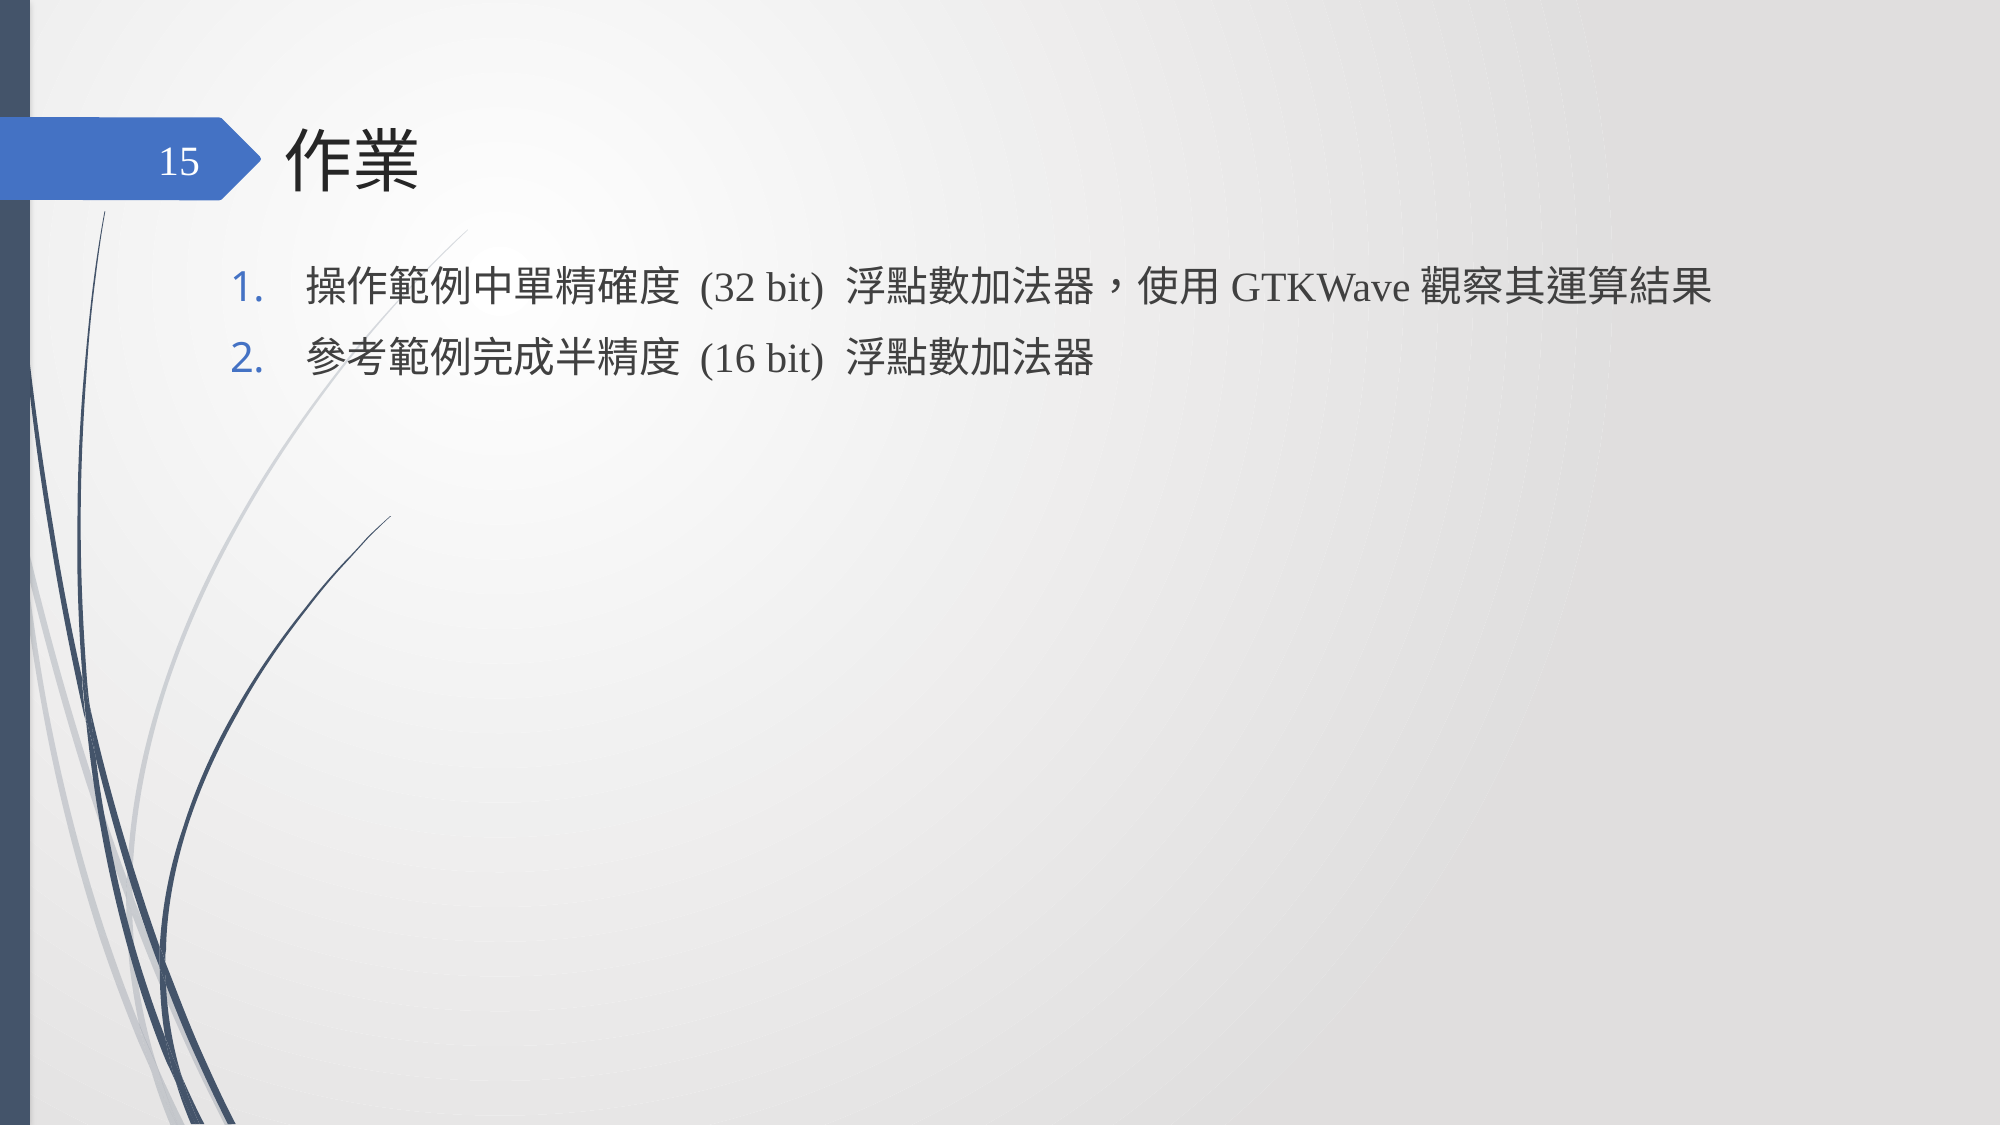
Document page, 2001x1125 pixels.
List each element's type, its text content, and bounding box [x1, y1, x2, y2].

slide_number 15 [87, 129, 216, 190]
list 操作範例中單精確度 (32 bit) 浮點數加法器，使用GTKWave觀察其運算結果 參考範例完成半精度 (16 bit) 浮點數加法器 [215, 252, 1888, 996]
title 作業 [269, 109, 1731, 208]
